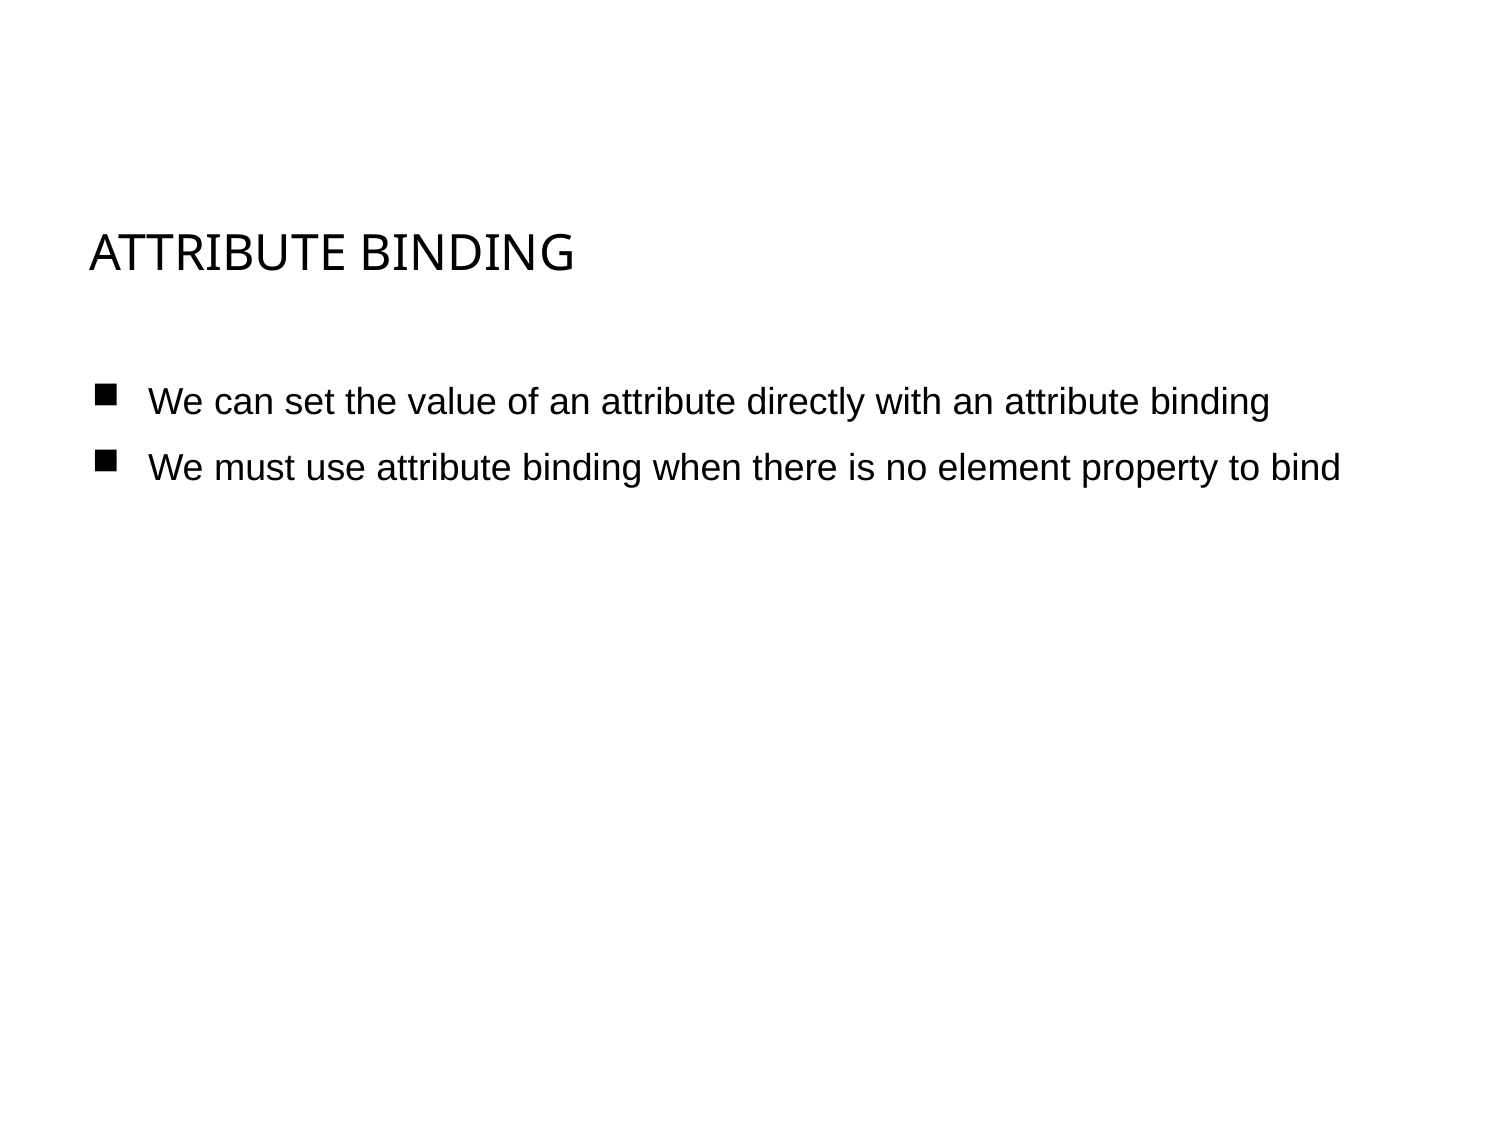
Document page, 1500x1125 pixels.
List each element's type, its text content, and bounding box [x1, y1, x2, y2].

text_box We can set the value of an attribute directly with an attribute binding We must use attribute binding when there is no element property to bind [58, 362, 1442, 503]
text_box ATTRIBUTE BINDING [74, 205, 1415, 296]
